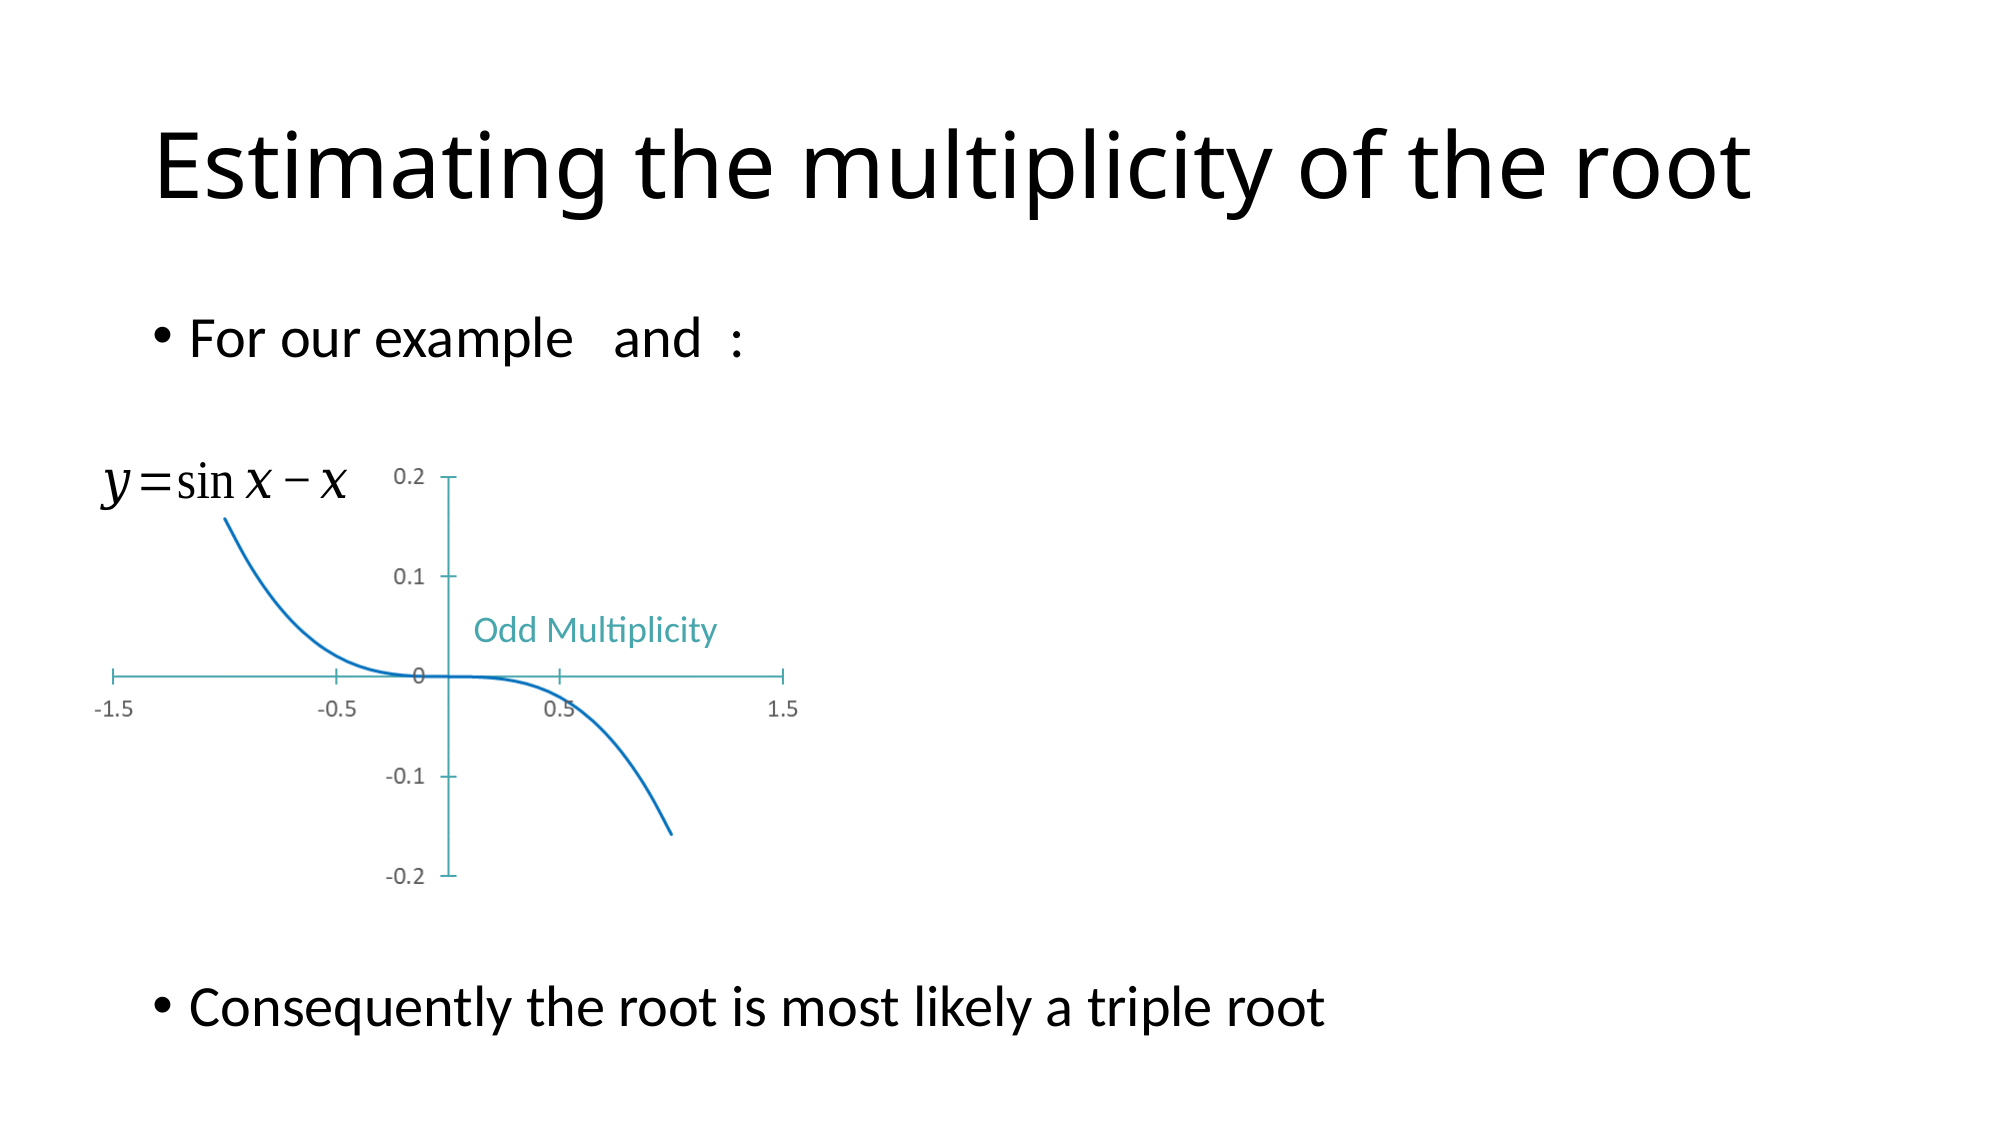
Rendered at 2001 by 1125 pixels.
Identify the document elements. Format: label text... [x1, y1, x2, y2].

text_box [71, 451, 822, 902]
title Estimating the multiplicity of the root [137, 59, 1863, 278]
